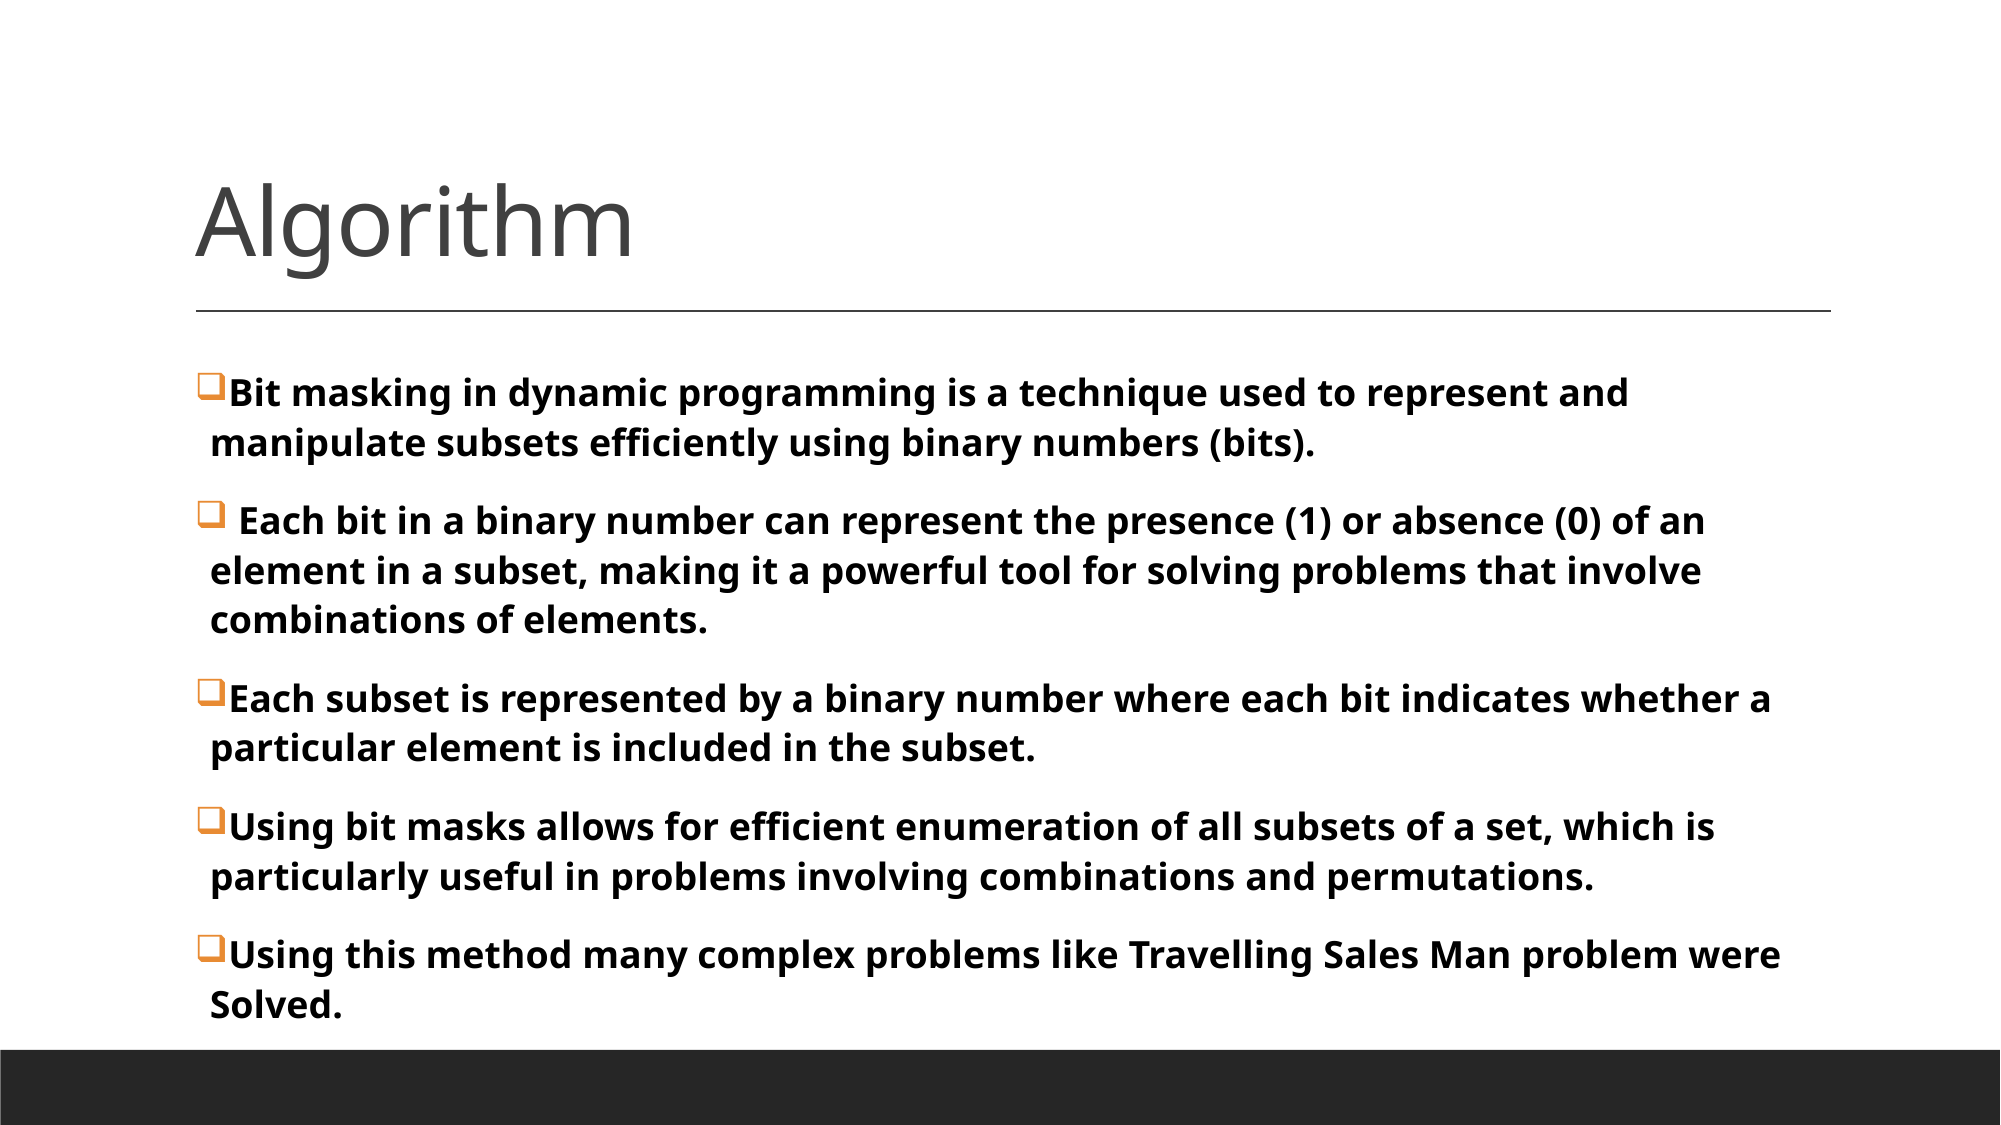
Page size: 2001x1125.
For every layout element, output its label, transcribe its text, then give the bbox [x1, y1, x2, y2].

title Algorithm [180, 47, 1830, 285]
text_box Bit masking in dynamic programming is a technique used to represent and manipulate subsets efficiently using binary numbers (bits). Each bit in a binary number can represent the presence (1) or absence (0) of an element in a subset, making it a powerful tool for solving problems that involve combinations of elements. Each subset is represented by a binary number where each bit indicates whether a particular element is included in the subset. Using bit masks allows for efficient enumeration of all subsets of a set, which is particularly useful in problems involving combinations and permutations. Using this method many complex problems like Travelling Sales Man problem were Solved. [179, 357, 1830, 974]
